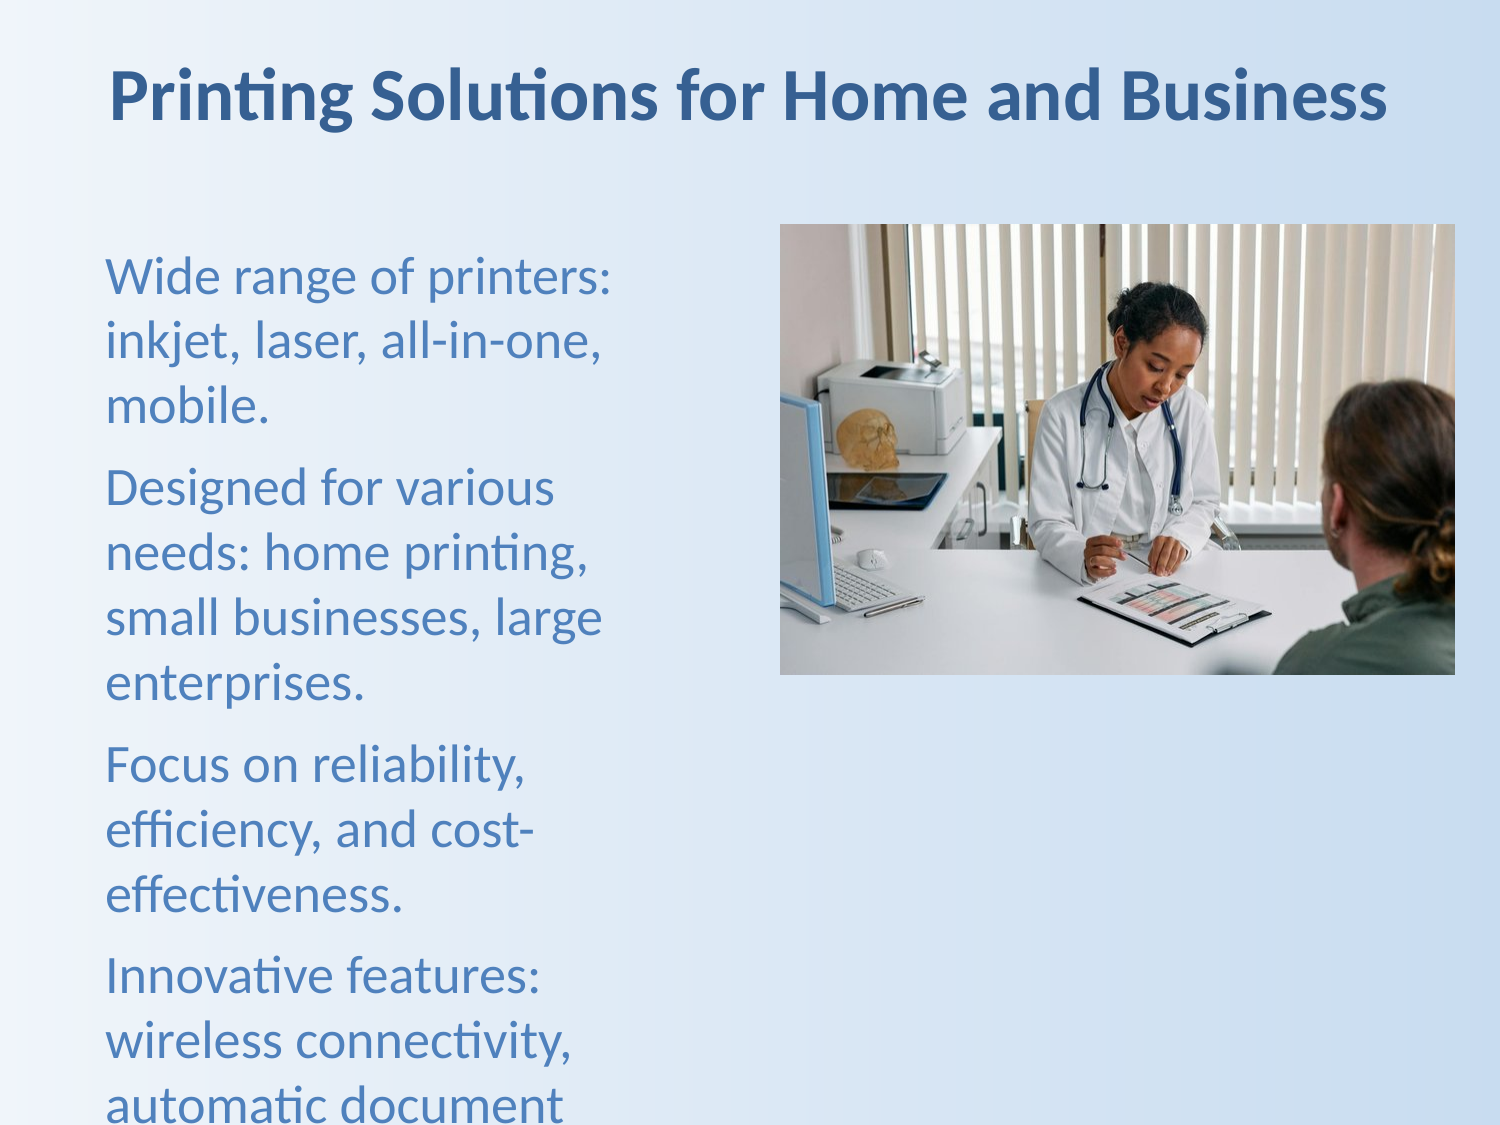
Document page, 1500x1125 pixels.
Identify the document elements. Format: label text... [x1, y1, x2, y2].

text_box Printing Solutions for Home and Business [109, 44, 1391, 136]
text_box Wide range of printers: inkjet, laser, all-in-one, mobile. Designed for various needs: home printing, small businesses, large enterprises. Focus on reliability, efficiency, and cost-effectiveness. Innovative features: wireless connectivity, automatic document feeders, duplex printing. [74, 224, 705, 1050]
picture [779, 224, 1456, 676]
